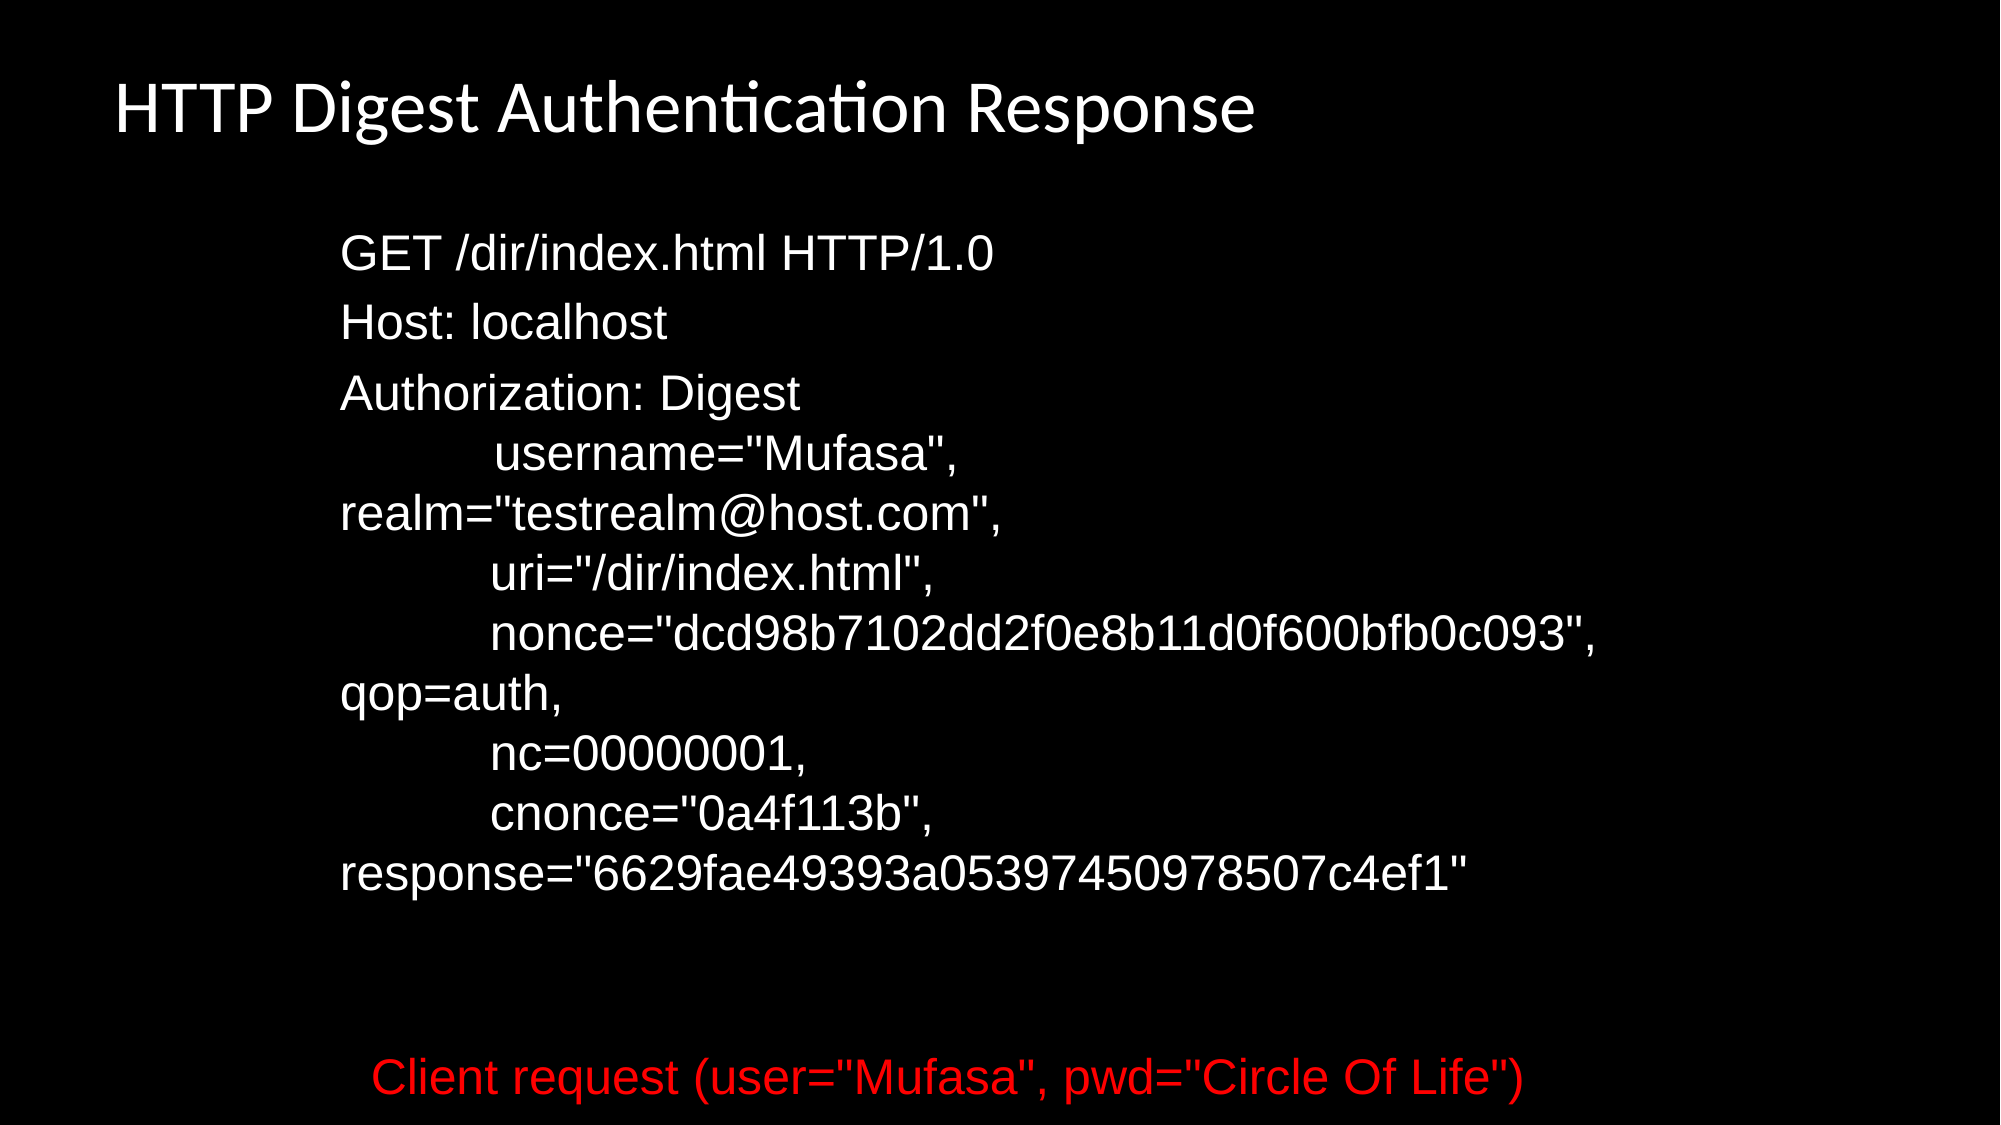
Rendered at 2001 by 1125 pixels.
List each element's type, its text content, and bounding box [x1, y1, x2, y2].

list GET /dir/index.html HTTP/1.0 Host: localhost Authorization: Digest username="Mufasa", realm="testrealm@host.com", uri="/dir/index.html", nonce="dcd98b7102dd2f0e8b11d0f600bfb0c093", qop=auth, nc=00000001, cnonce="0a4f113b", response="6629fae49393a05397450978507c4ef1" [324, 212, 1713, 988]
title HTTP Digest Authentication Response [99, 37, 1900, 168]
text_box Client request (user="Mufasa", pwd="Circle Of Life") [355, 1037, 1541, 1125]
